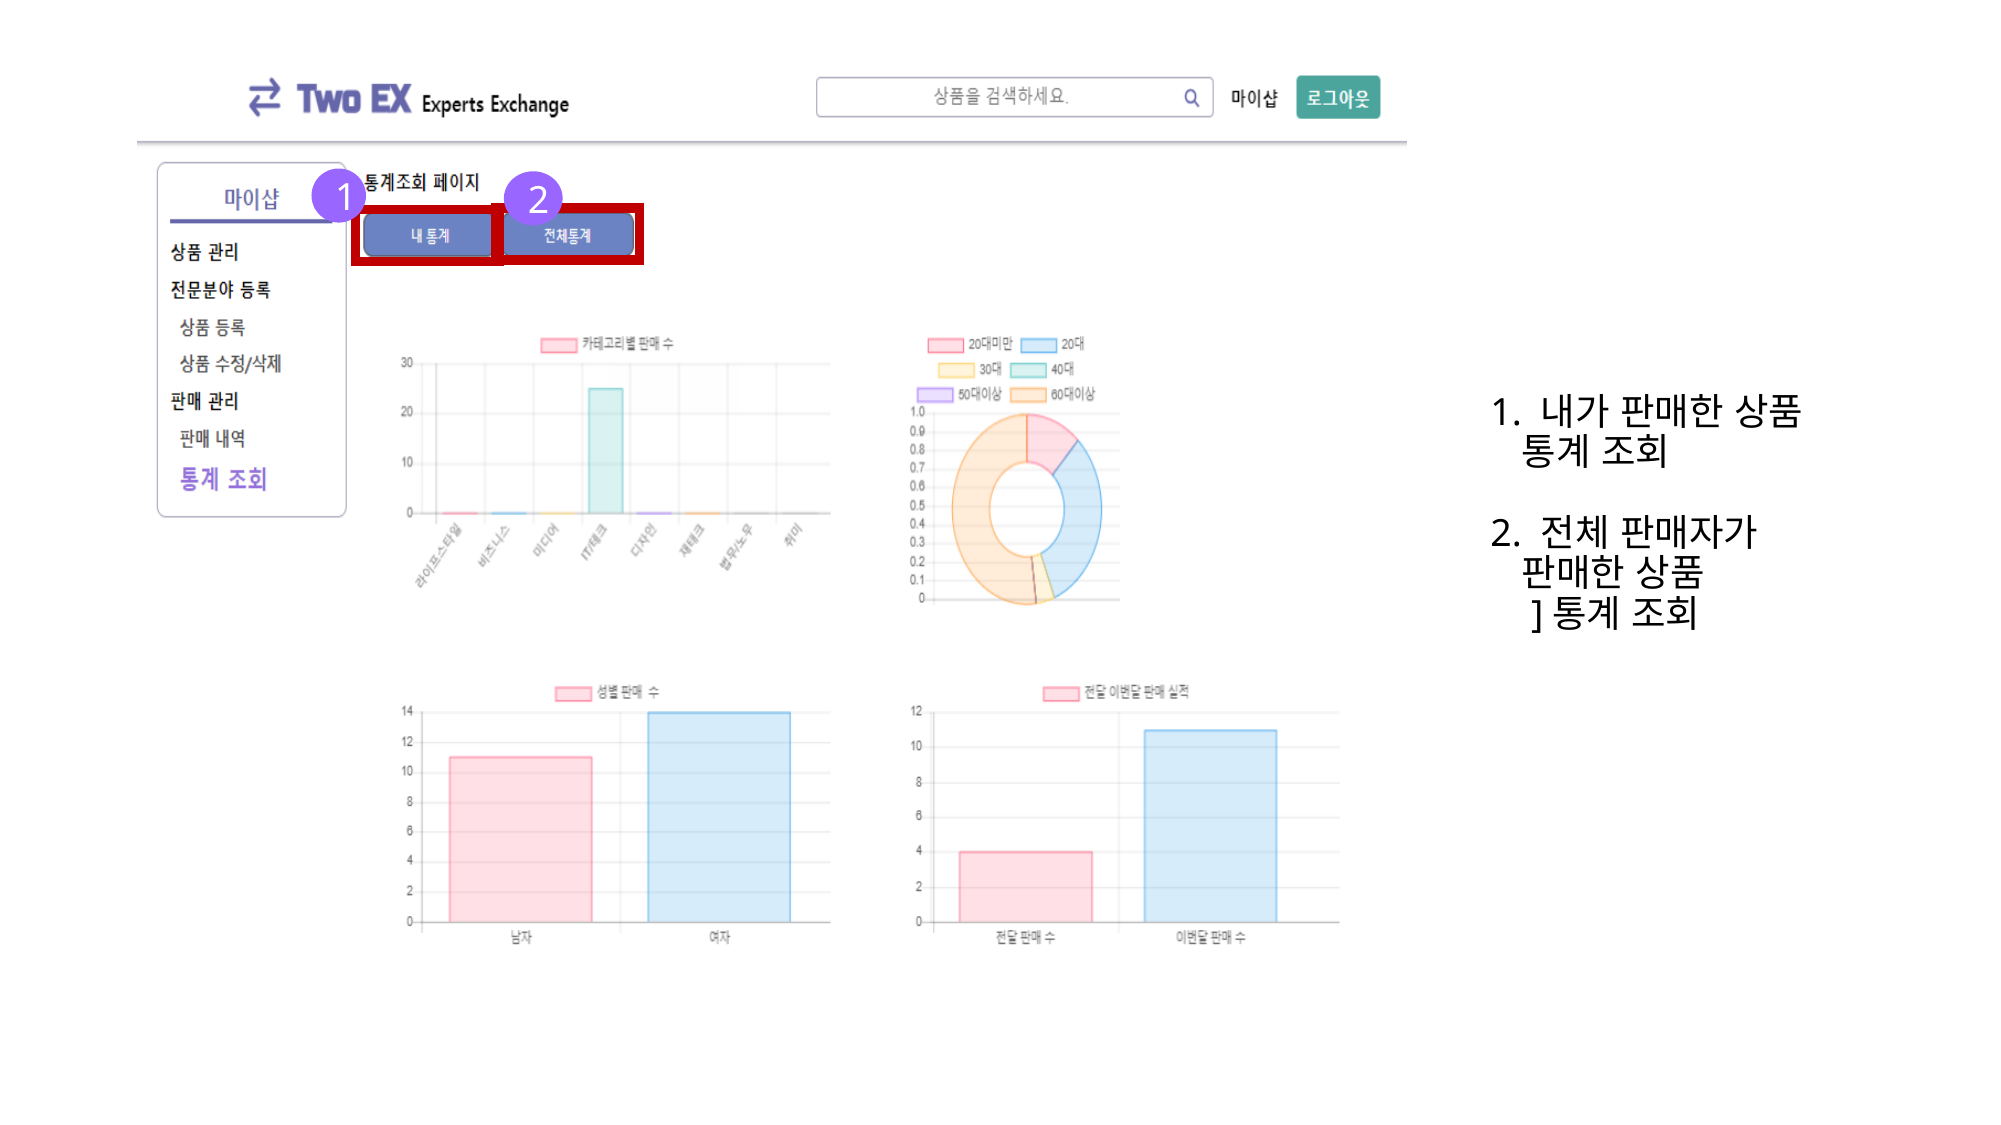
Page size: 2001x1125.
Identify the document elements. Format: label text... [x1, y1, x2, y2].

title 1. 내가 판매한 상품 통계 조회 2. 전체 판매자가 판매한 상품 ]통계 조회 [1431, 59, 1863, 1014]
picture [137, 59, 1407, 1014]
